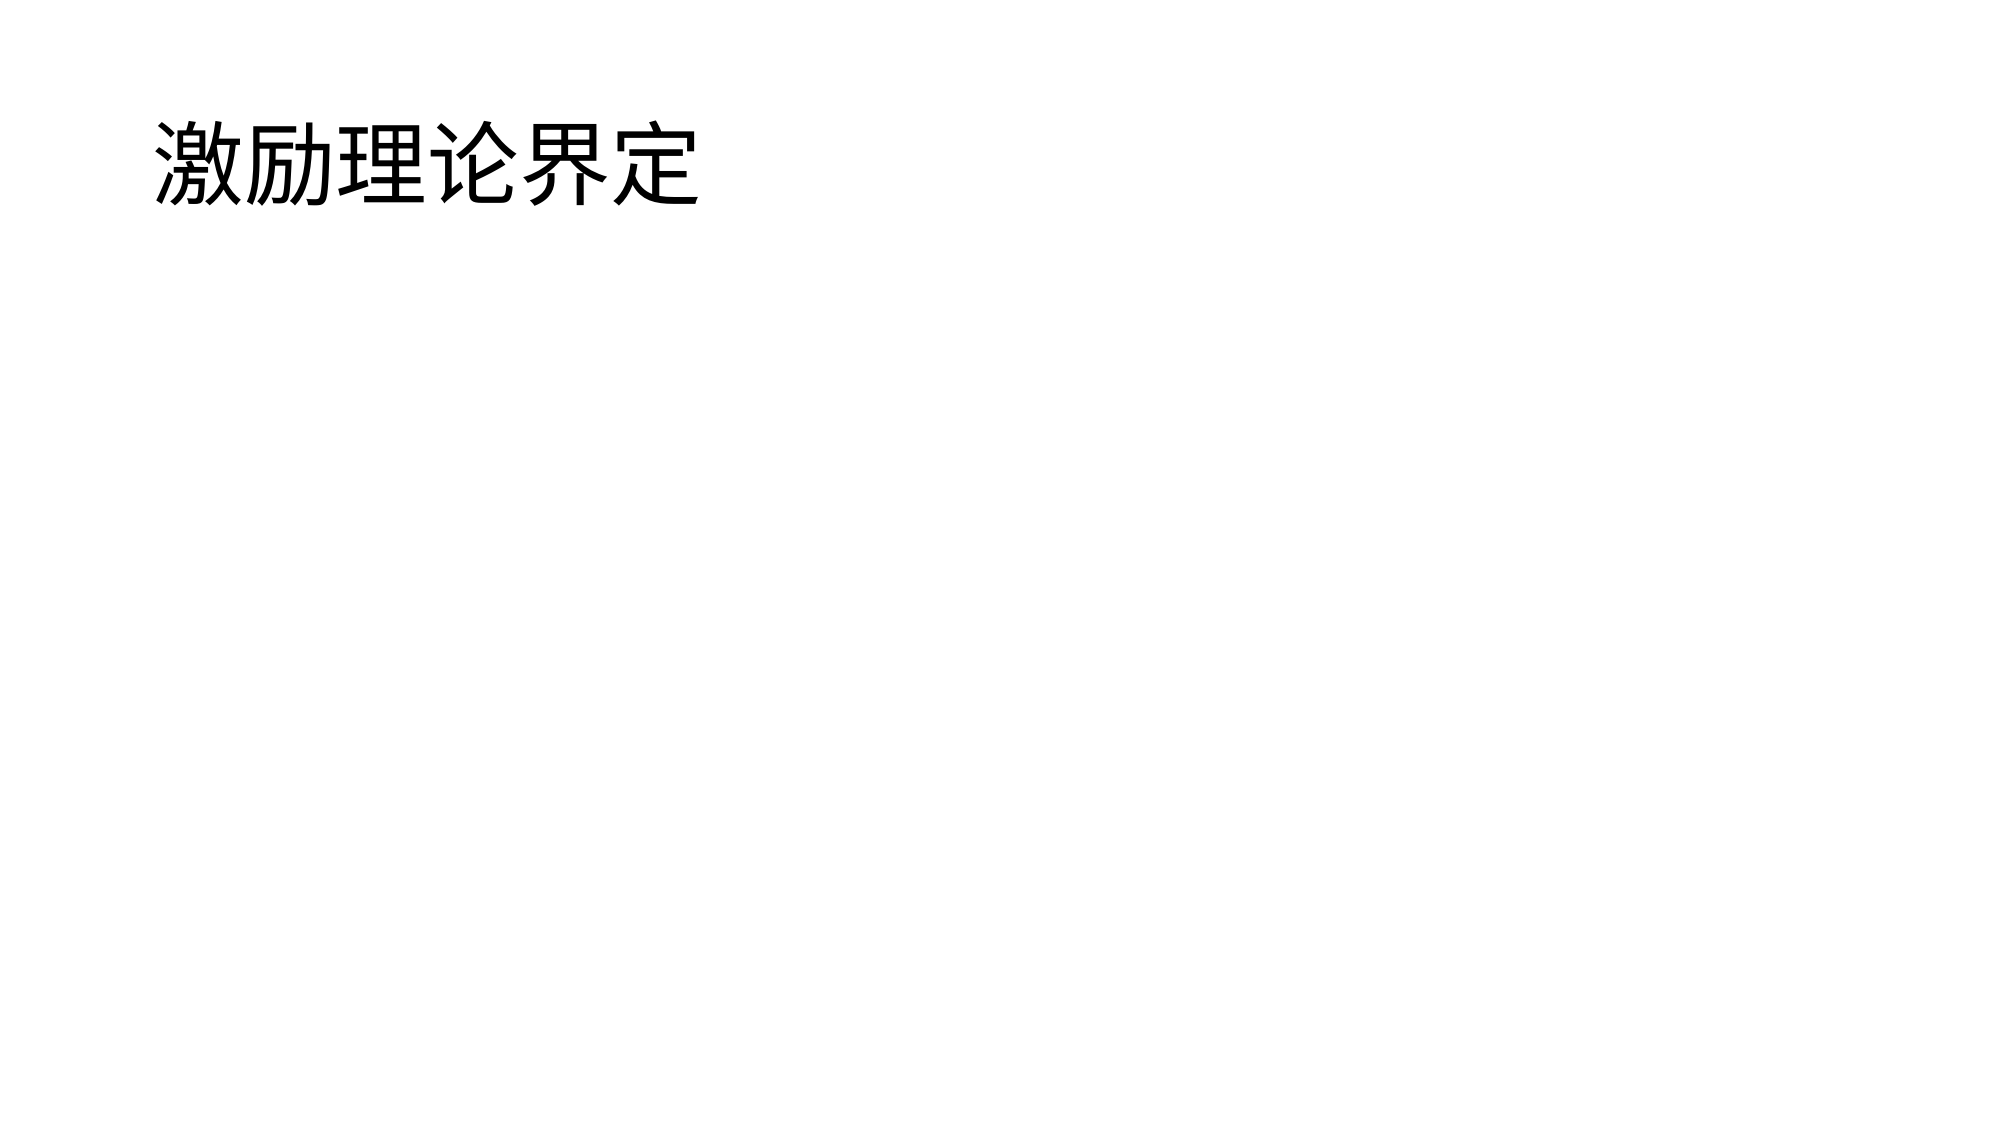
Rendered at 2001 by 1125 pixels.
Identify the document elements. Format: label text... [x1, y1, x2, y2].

title 激励理论界定 [137, 59, 1863, 278]
